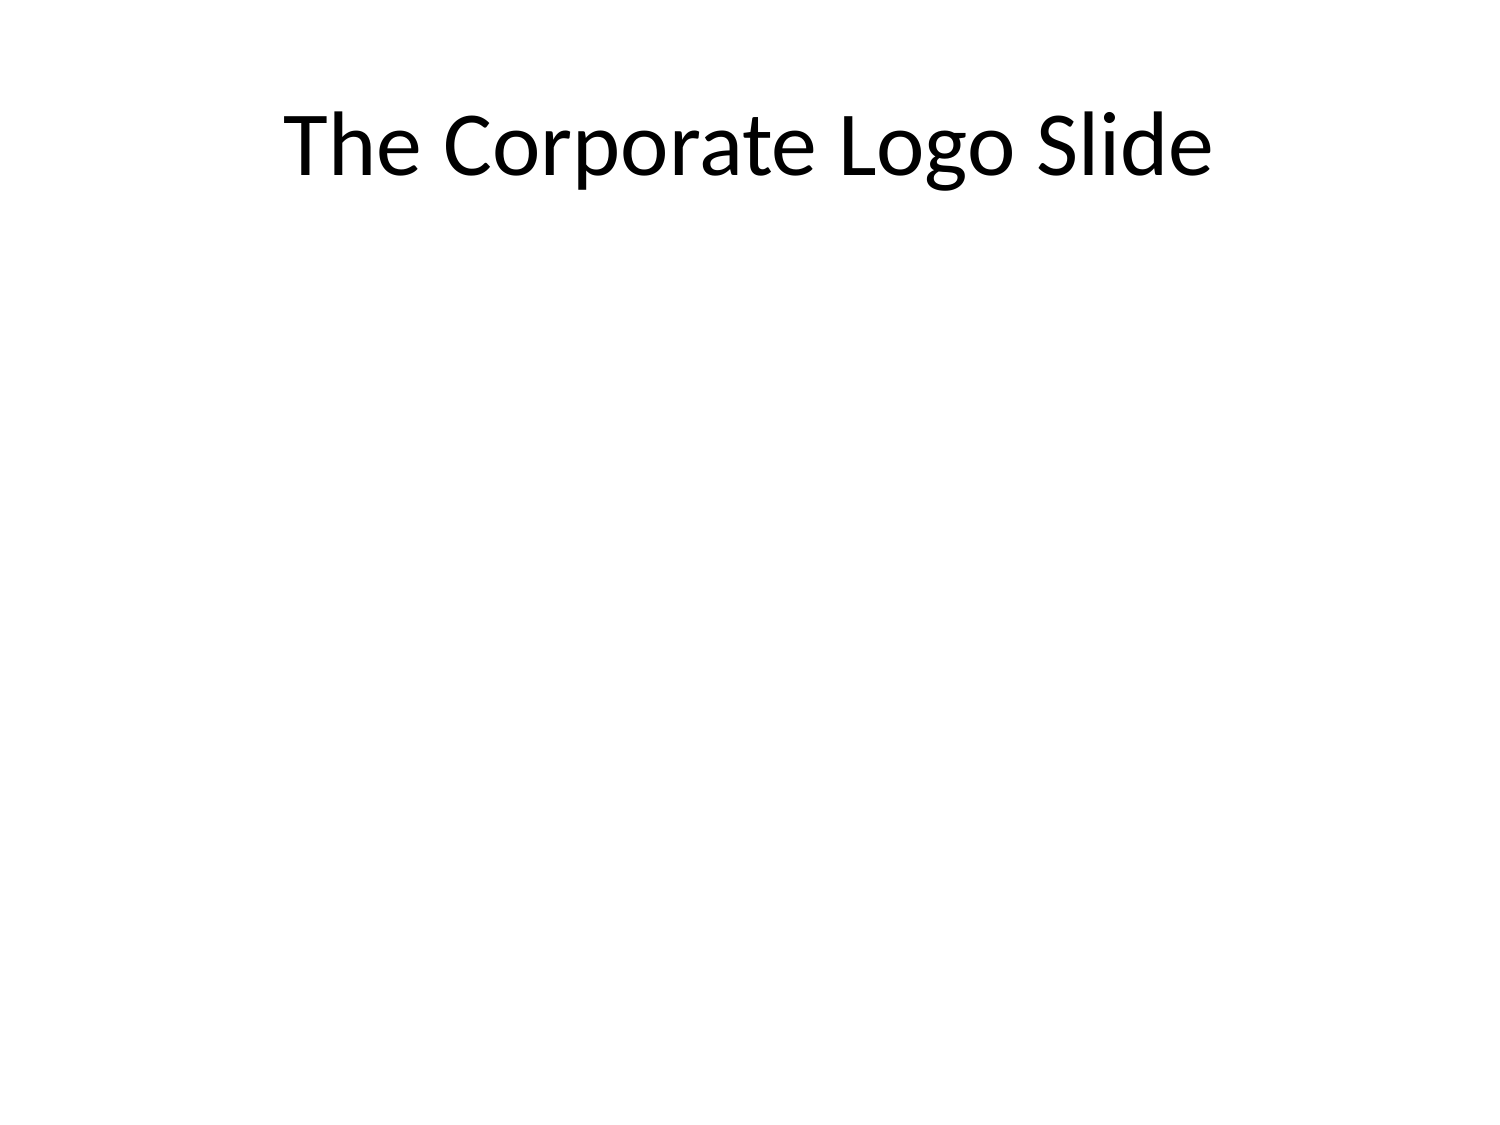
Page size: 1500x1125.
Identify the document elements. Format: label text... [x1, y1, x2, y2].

title The Corporate Logo Slide [75, 45, 1425, 233]
